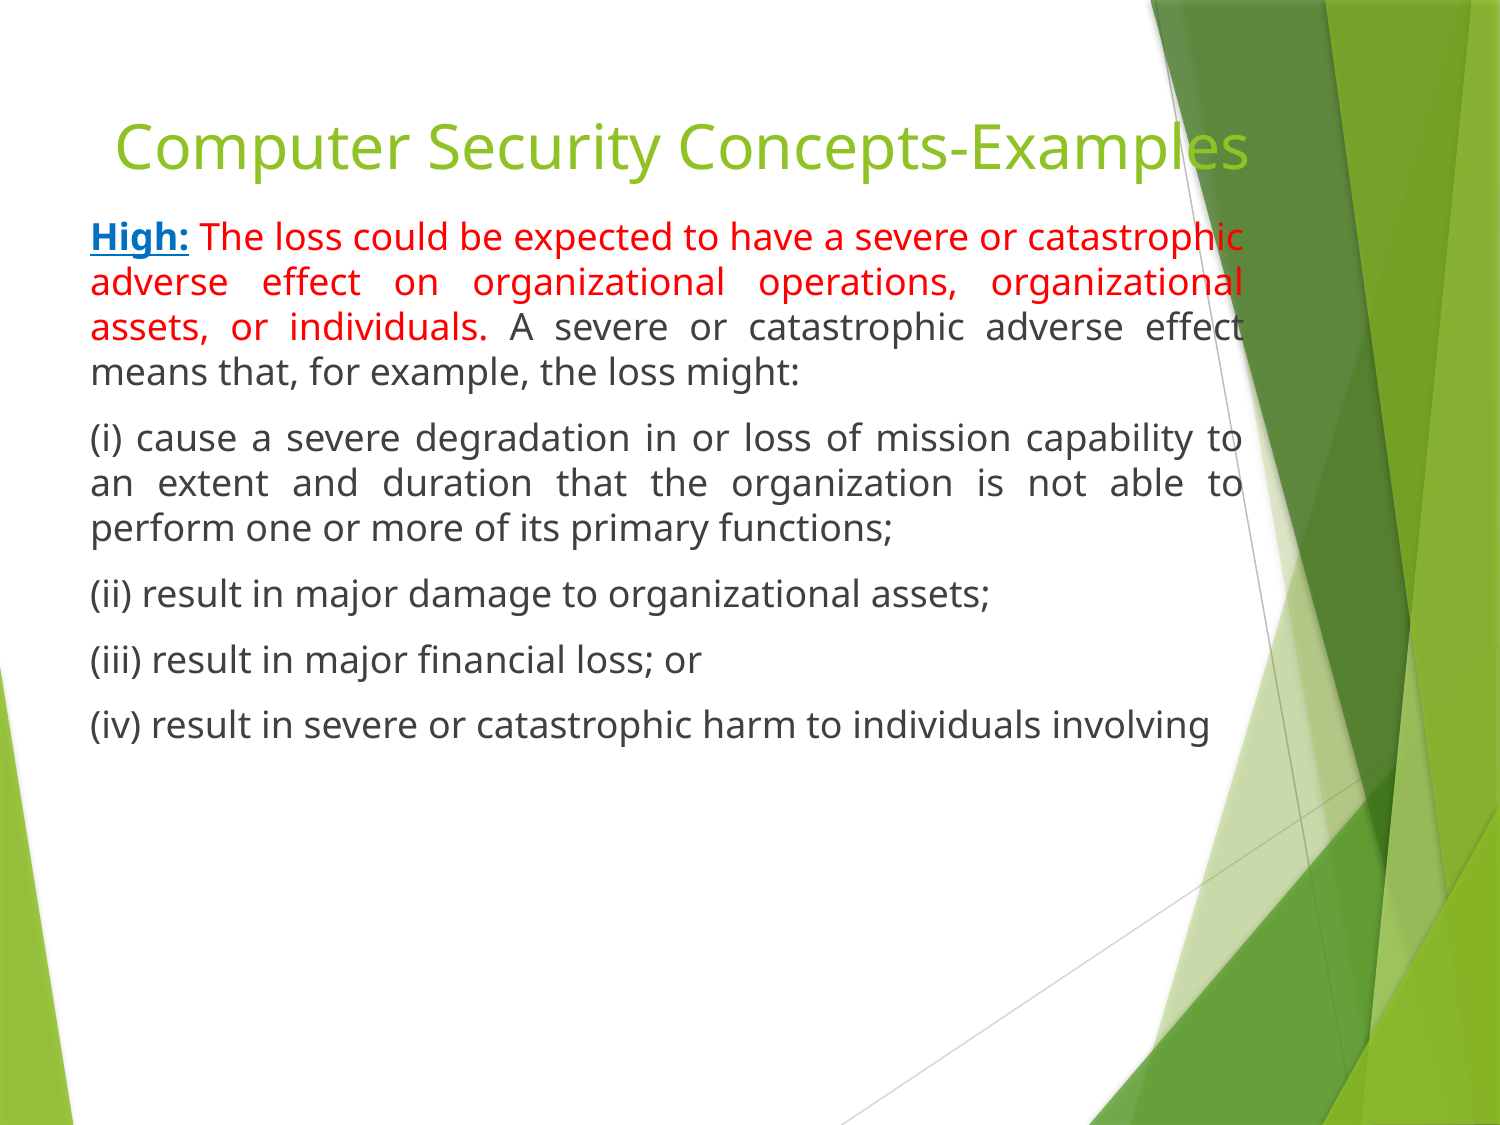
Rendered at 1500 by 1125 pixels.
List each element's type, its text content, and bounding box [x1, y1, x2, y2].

list High: The loss could be expected to have a severe or catastrophic adverse effect on organizational operations, organizational assets, or individuals. A severe or catastrophic adverse effect means that, for example, the loss might: (i) cause a severe degradation in or loss of mission capability to an extent and duration that the organization is not able to perform one or more of its primary functions; (ii) result in major damage to organizational assets; (iii) result in major financial loss; or (iv) result in severe or catastrophic harm to individuals involving [74, 205, 1260, 843]
title Computer Security Concepts-Examples [99, 99, 1272, 205]
